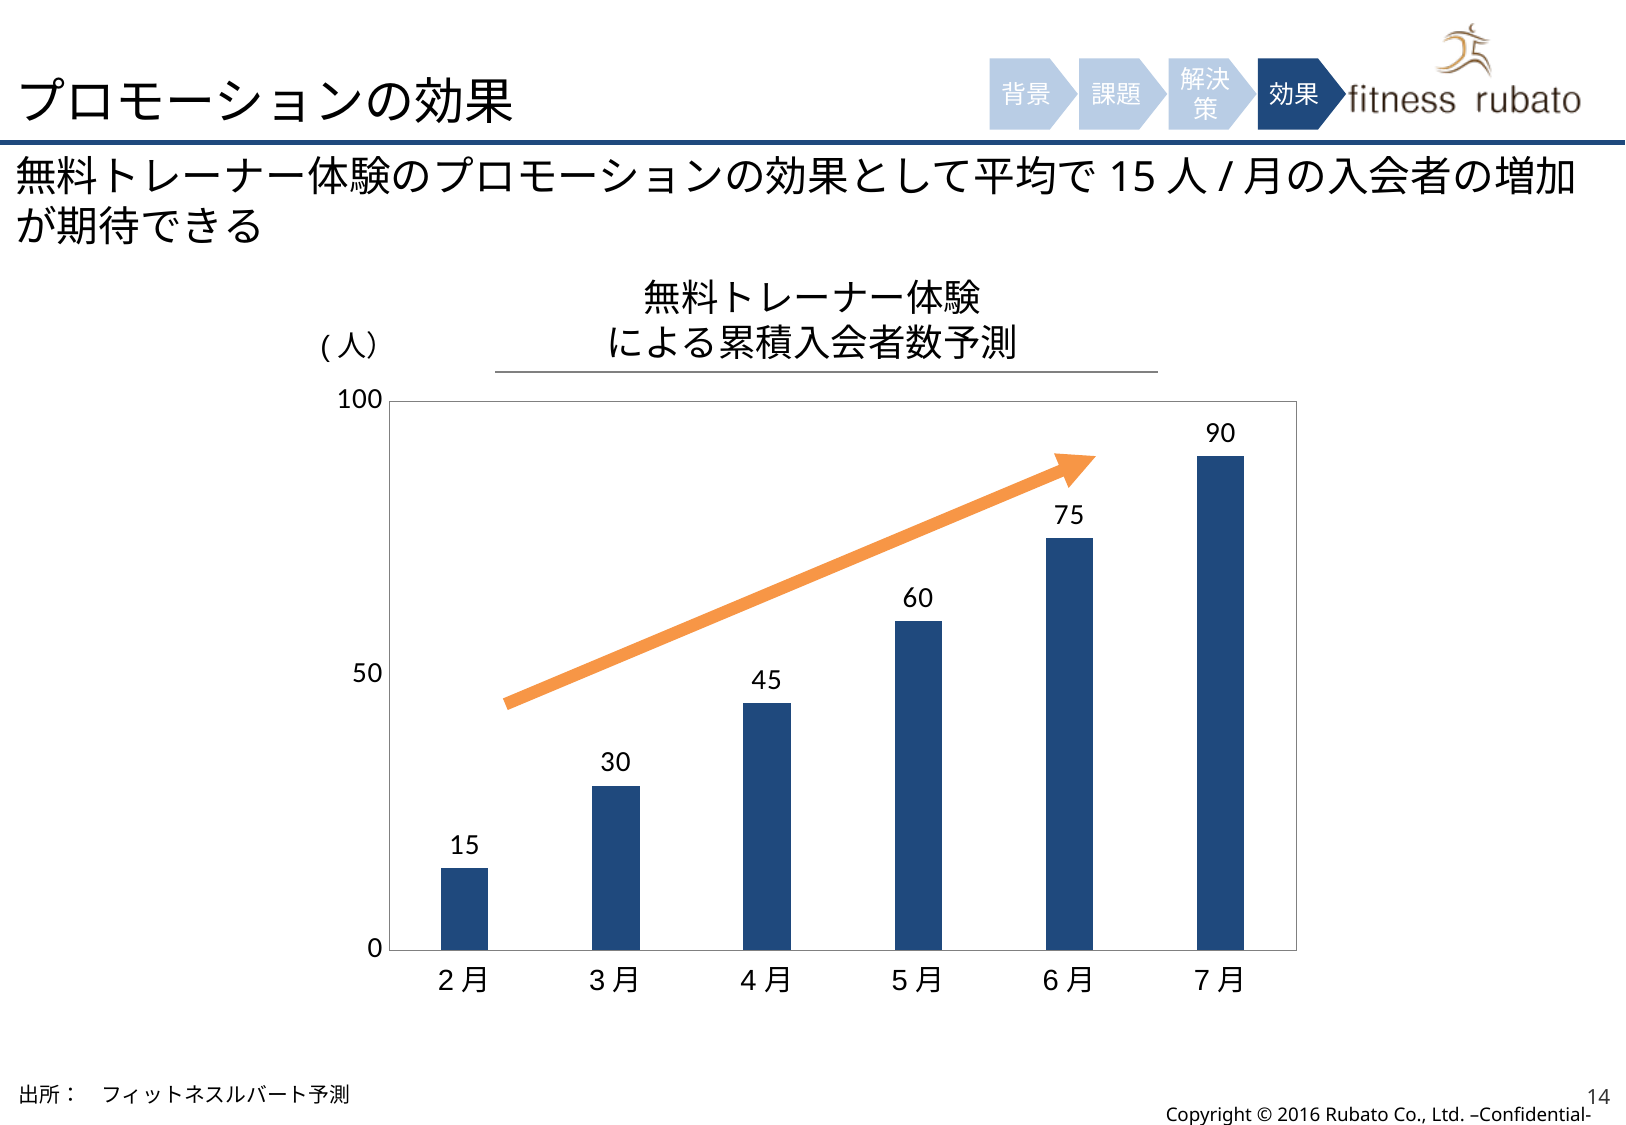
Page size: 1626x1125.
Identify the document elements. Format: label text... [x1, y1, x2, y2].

text_box 背景 [987, 56, 1077, 132]
text_box 無料トレーナー体験 による累積入会者数予測 [493, 266, 1132, 370]
list 無料トレーナー体験のプロモーションの効果として平均で15人/月の入会者の増加が期待できる [0, 142, 1625, 220]
chart [316, 373, 1317, 1012]
text_box (人） [305, 319, 411, 370]
title プロモーションの効果 [0, 0, 1625, 138]
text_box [505, 455, 1097, 705]
slide_number 14 [1245, 1067, 1625, 1125]
text_box 効果 [1255, 56, 1348, 132]
text_box 課題 [1077, 56, 1166, 132]
text_box 解決策 [1166, 56, 1255, 132]
footer 出所： フィットネスルバート予測 [3, 1063, 1143, 1124]
